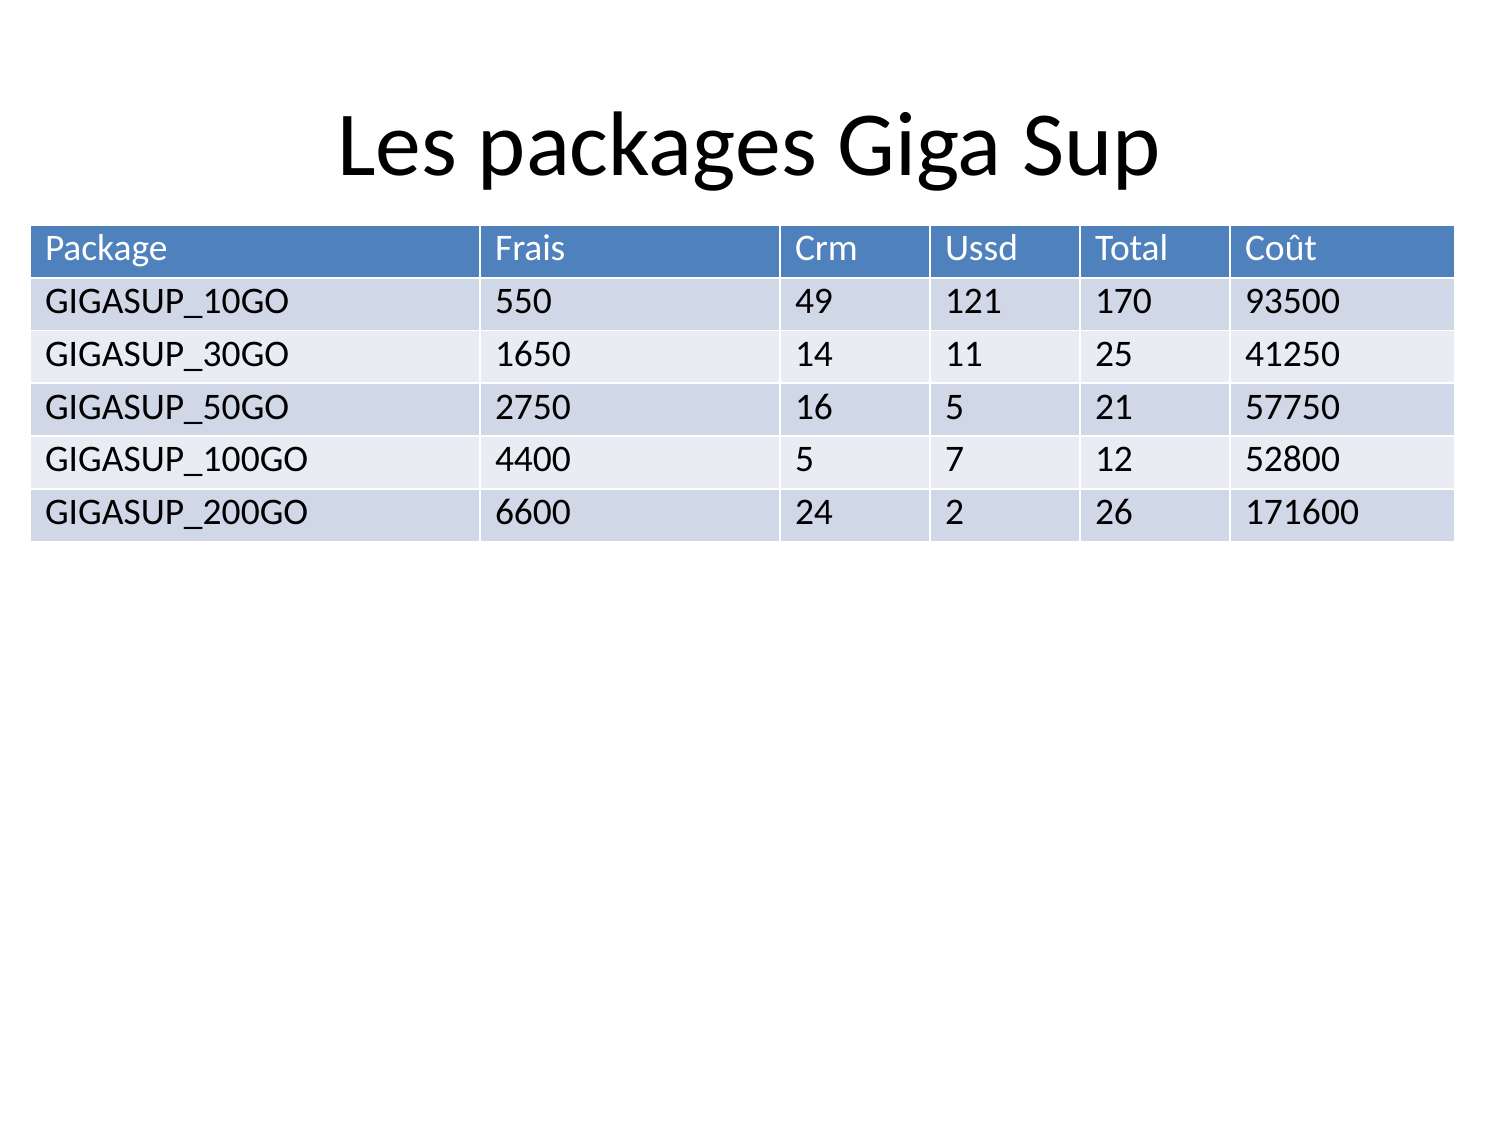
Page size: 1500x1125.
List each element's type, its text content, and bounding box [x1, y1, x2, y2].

table_header Total [1081, 226, 1229, 277]
table_cell 11 [931, 331, 1079, 382]
title Les packages Giga Sup [75, 45, 1425, 224]
table_cell 1650 [481, 331, 779, 382]
table_cell 121 [931, 279, 1079, 330]
table_cell 12 [1081, 437, 1229, 488]
table_header Package [31, 226, 479, 277]
table_cell 2 [931, 490, 1079, 541]
table_cell 14 [781, 331, 929, 382]
table_cell 4400 [481, 437, 779, 488]
table_cell 550 [481, 279, 779, 330]
table_cell 52800 [1231, 437, 1454, 488]
table_cell 7 [931, 437, 1079, 488]
table_cell 49 [781, 279, 929, 330]
table_cell 170 [1081, 279, 1229, 330]
table_cell 21 [1081, 384, 1229, 435]
table_cell 57750 [1231, 384, 1454, 435]
table_cell 5 [781, 437, 929, 488]
table_cell 26 [1081, 490, 1229, 541]
table_cell 24 [781, 490, 929, 541]
table_cell 41250 [1231, 331, 1454, 382]
table_header Crm [781, 226, 929, 277]
table_cell 93500 [1231, 279, 1454, 330]
table_cell GIGASUP_30GO [31, 331, 479, 382]
table_header Frais [481, 226, 779, 277]
table_cell GIGASUP_50GO [31, 384, 479, 435]
table_cell 2750 [481, 384, 779, 435]
table_cell 6600 [481, 490, 779, 541]
table_cell 171600 [1231, 490, 1454, 541]
table_cell GIGASUP_200GO [31, 490, 479, 541]
table_cell GIGASUP_100GO [31, 437, 479, 488]
table_cell GIGASUP_10GO [31, 279, 479, 330]
table_header Coût [1231, 226, 1454, 277]
table_header Ussd [931, 226, 1079, 277]
table_cell 25 [1081, 331, 1229, 382]
table_cell 16 [781, 384, 929, 435]
table_cell 5 [931, 384, 1079, 435]
